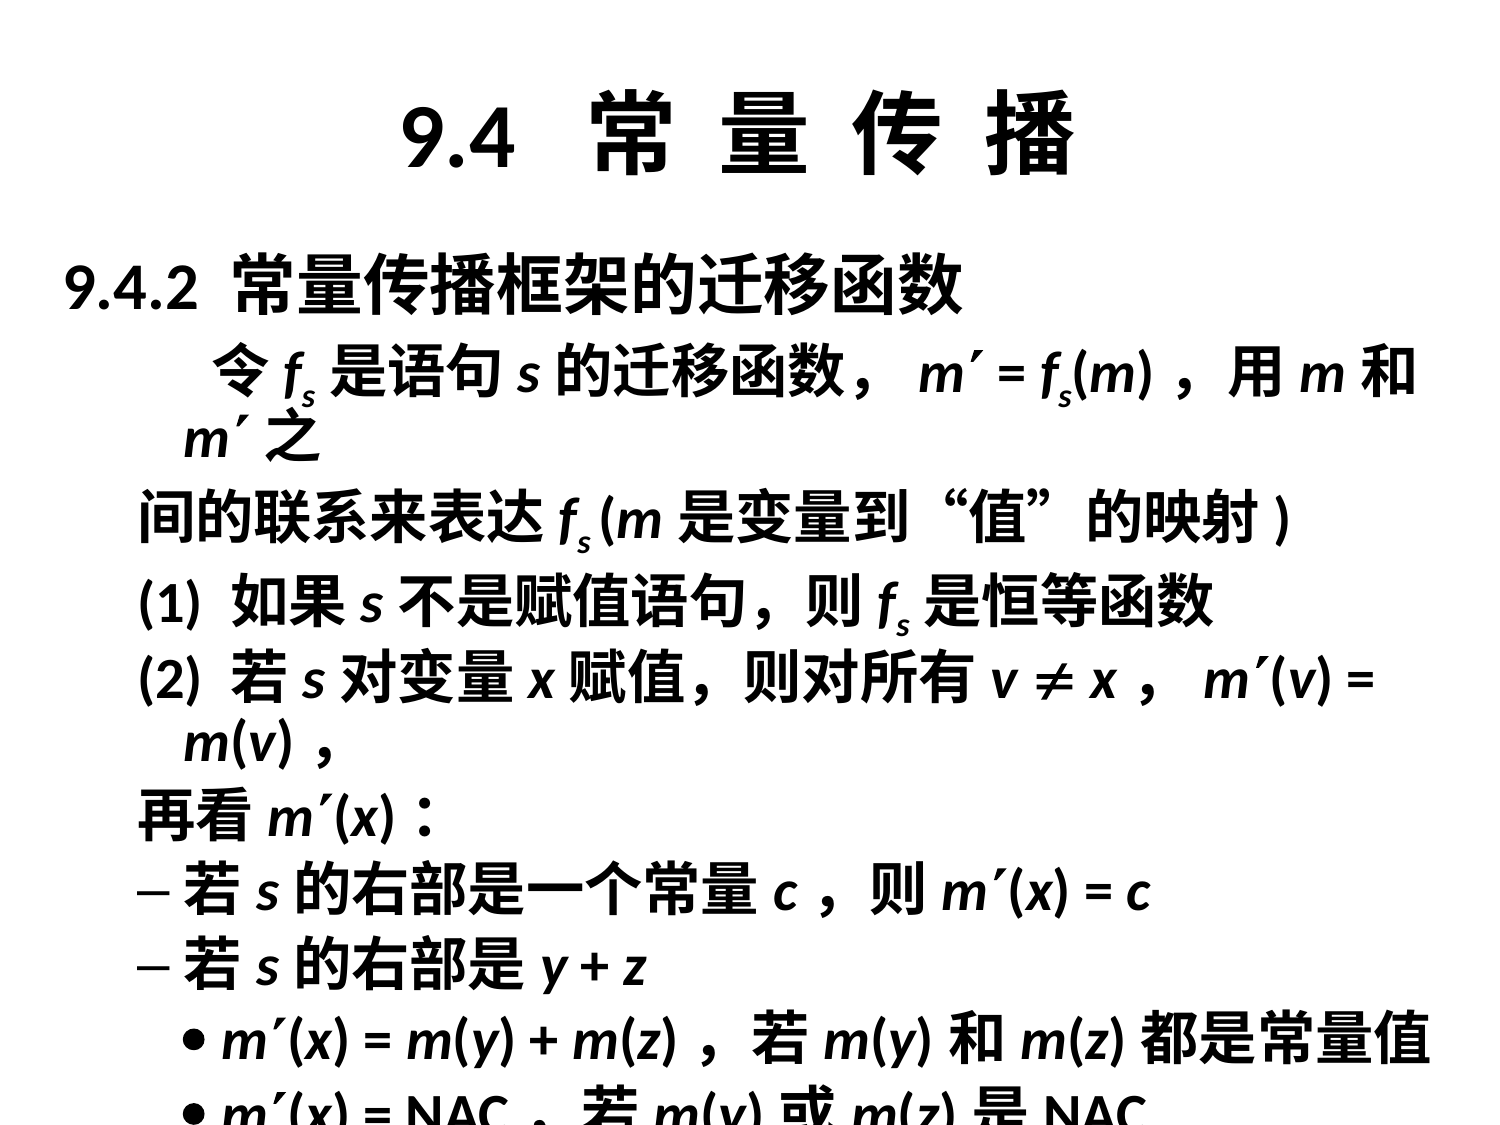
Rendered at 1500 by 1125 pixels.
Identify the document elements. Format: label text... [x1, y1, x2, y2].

list 9.4.2 常量传播框架的迁移函数 令fs是语句s的迁移函数，m = fs(m)，用m和m之 间的联系来表达fs (m是变量到“值”的映射) (1) 如果s不是赋值语句，则fs是恒等函数 (2) 若s对变量x赋值，则对所有v  x，m(v) = m(v)， 再看m(x)： 若s的右部是一个常量c，则m(x) = c 若s的右部是y + z  m(x) = m(y) + m(z)，若m(y)和m(z)都是常量值  m(x) = NAC，若m(y)或m(z)是NAC  m(x) = UNDEF， 否则 [47, 235, 1476, 1125]
title 9.4 常 量 传 播 [62, 37, 1413, 225]
